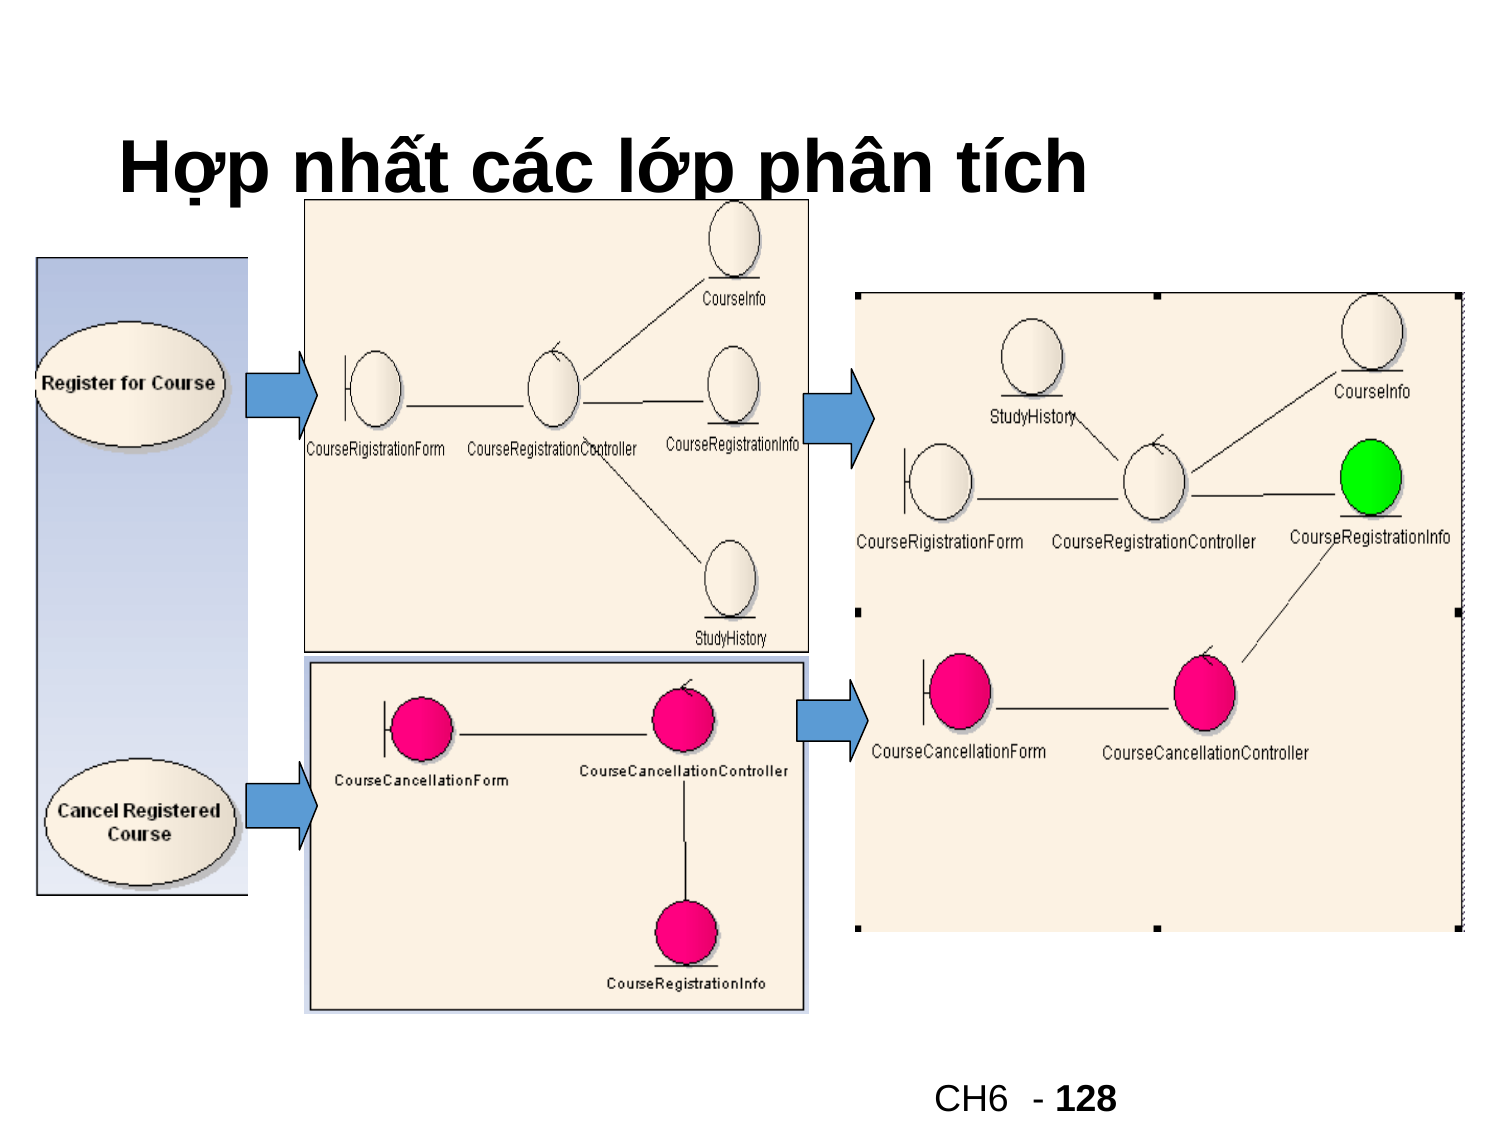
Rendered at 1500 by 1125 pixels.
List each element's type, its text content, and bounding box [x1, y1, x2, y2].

title Hợp nhất các lớp phân tích [116, 115, 1094, 197]
text_box CH6 - 128 [932, 1075, 1122, 1119]
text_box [34, 198, 1466, 1015]
